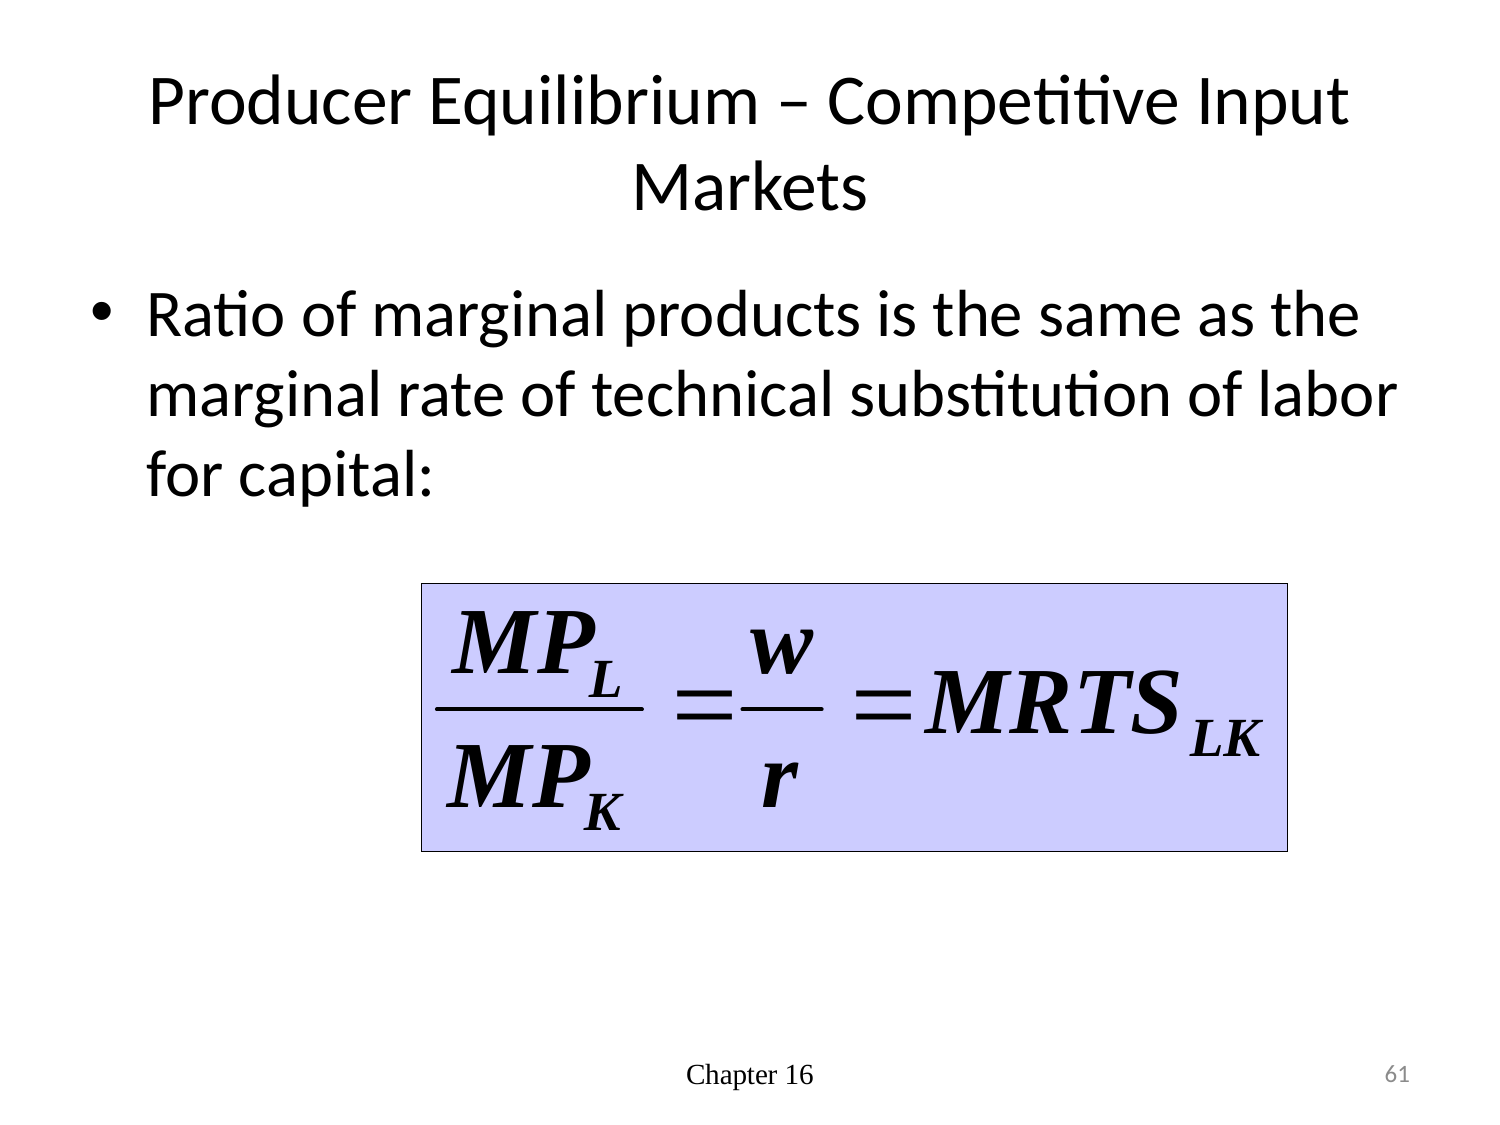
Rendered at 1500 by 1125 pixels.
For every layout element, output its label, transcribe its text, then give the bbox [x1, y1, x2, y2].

slide_number 61 [1074, 1042, 1425, 1103]
list Ratio of marginal products is the same as the marginal rate of technical substitution of labor for capital: [75, 262, 1425, 1005]
footer Chapter 16 [512, 1042, 988, 1103]
title Producer Equilibrium – Competitive Input Markets [75, 45, 1425, 233]
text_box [420, 583, 1288, 852]
